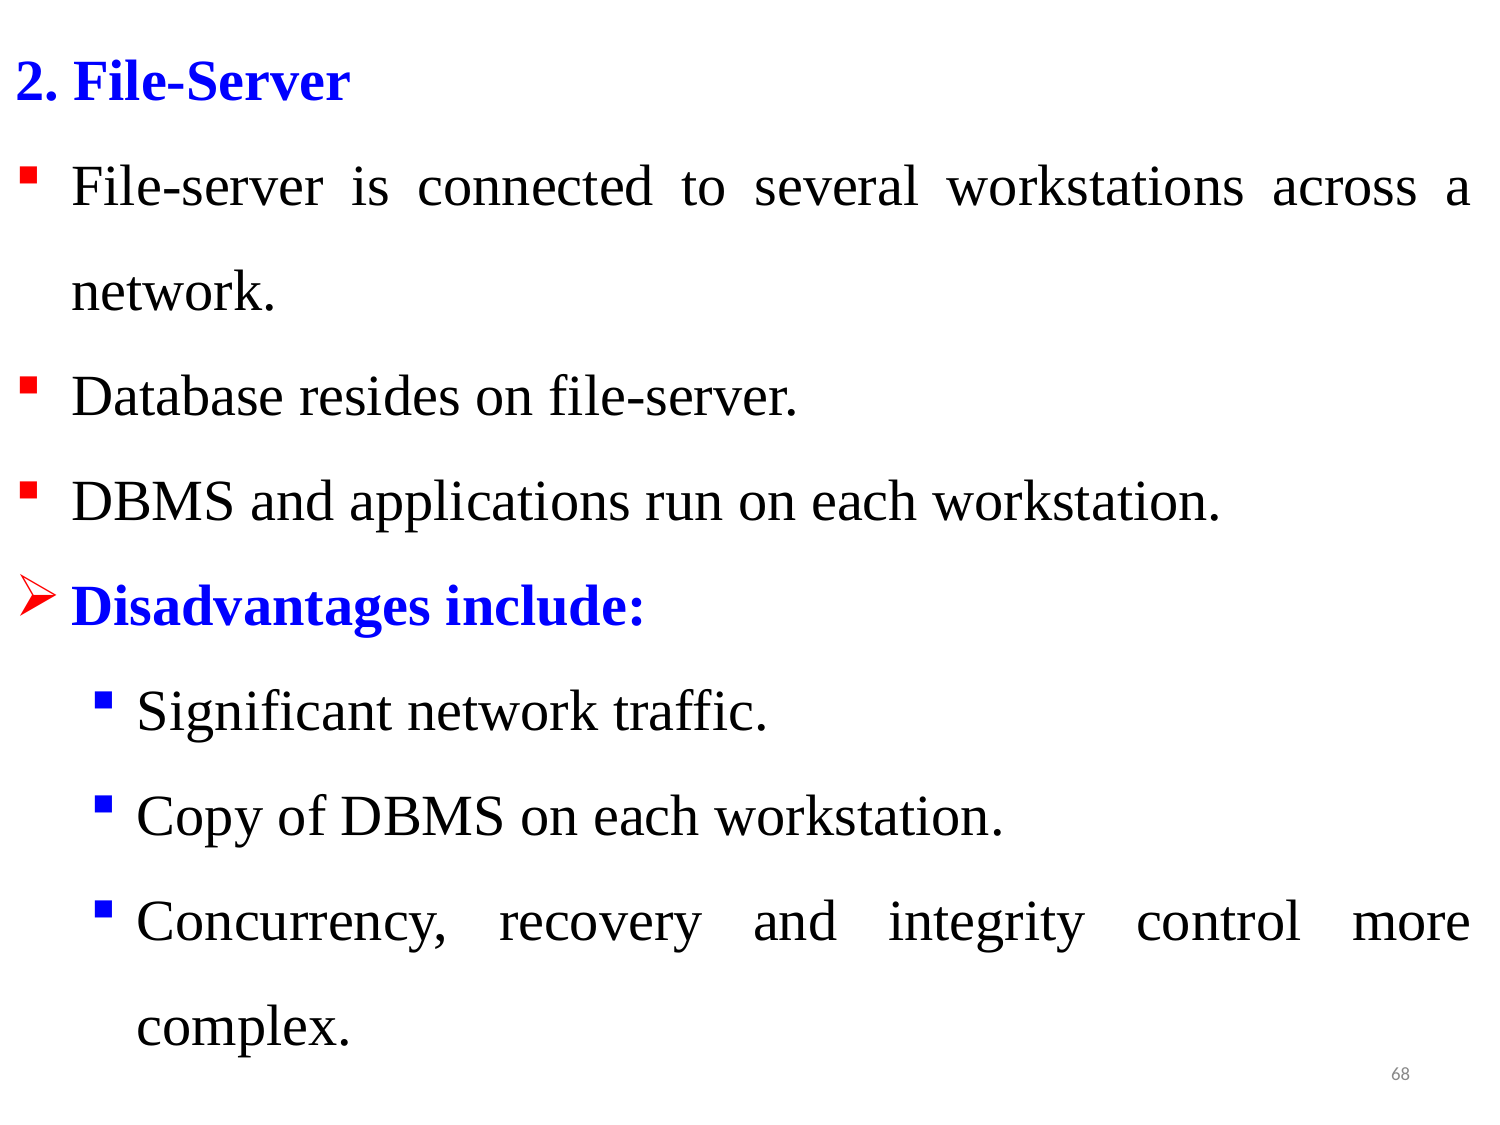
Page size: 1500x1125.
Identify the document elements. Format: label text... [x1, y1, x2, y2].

list 2. File-Server File-server is connected to several workstations across a network. Database resides on file-server. DBMS and applications run on each workstation. Disadvantages include: Significant network traffic. Copy of DBMS on each workstation. Concurrency, recovery and integrity control more complex. [0, 0, 1488, 1125]
slide_number 68 [1074, 1042, 1425, 1103]
